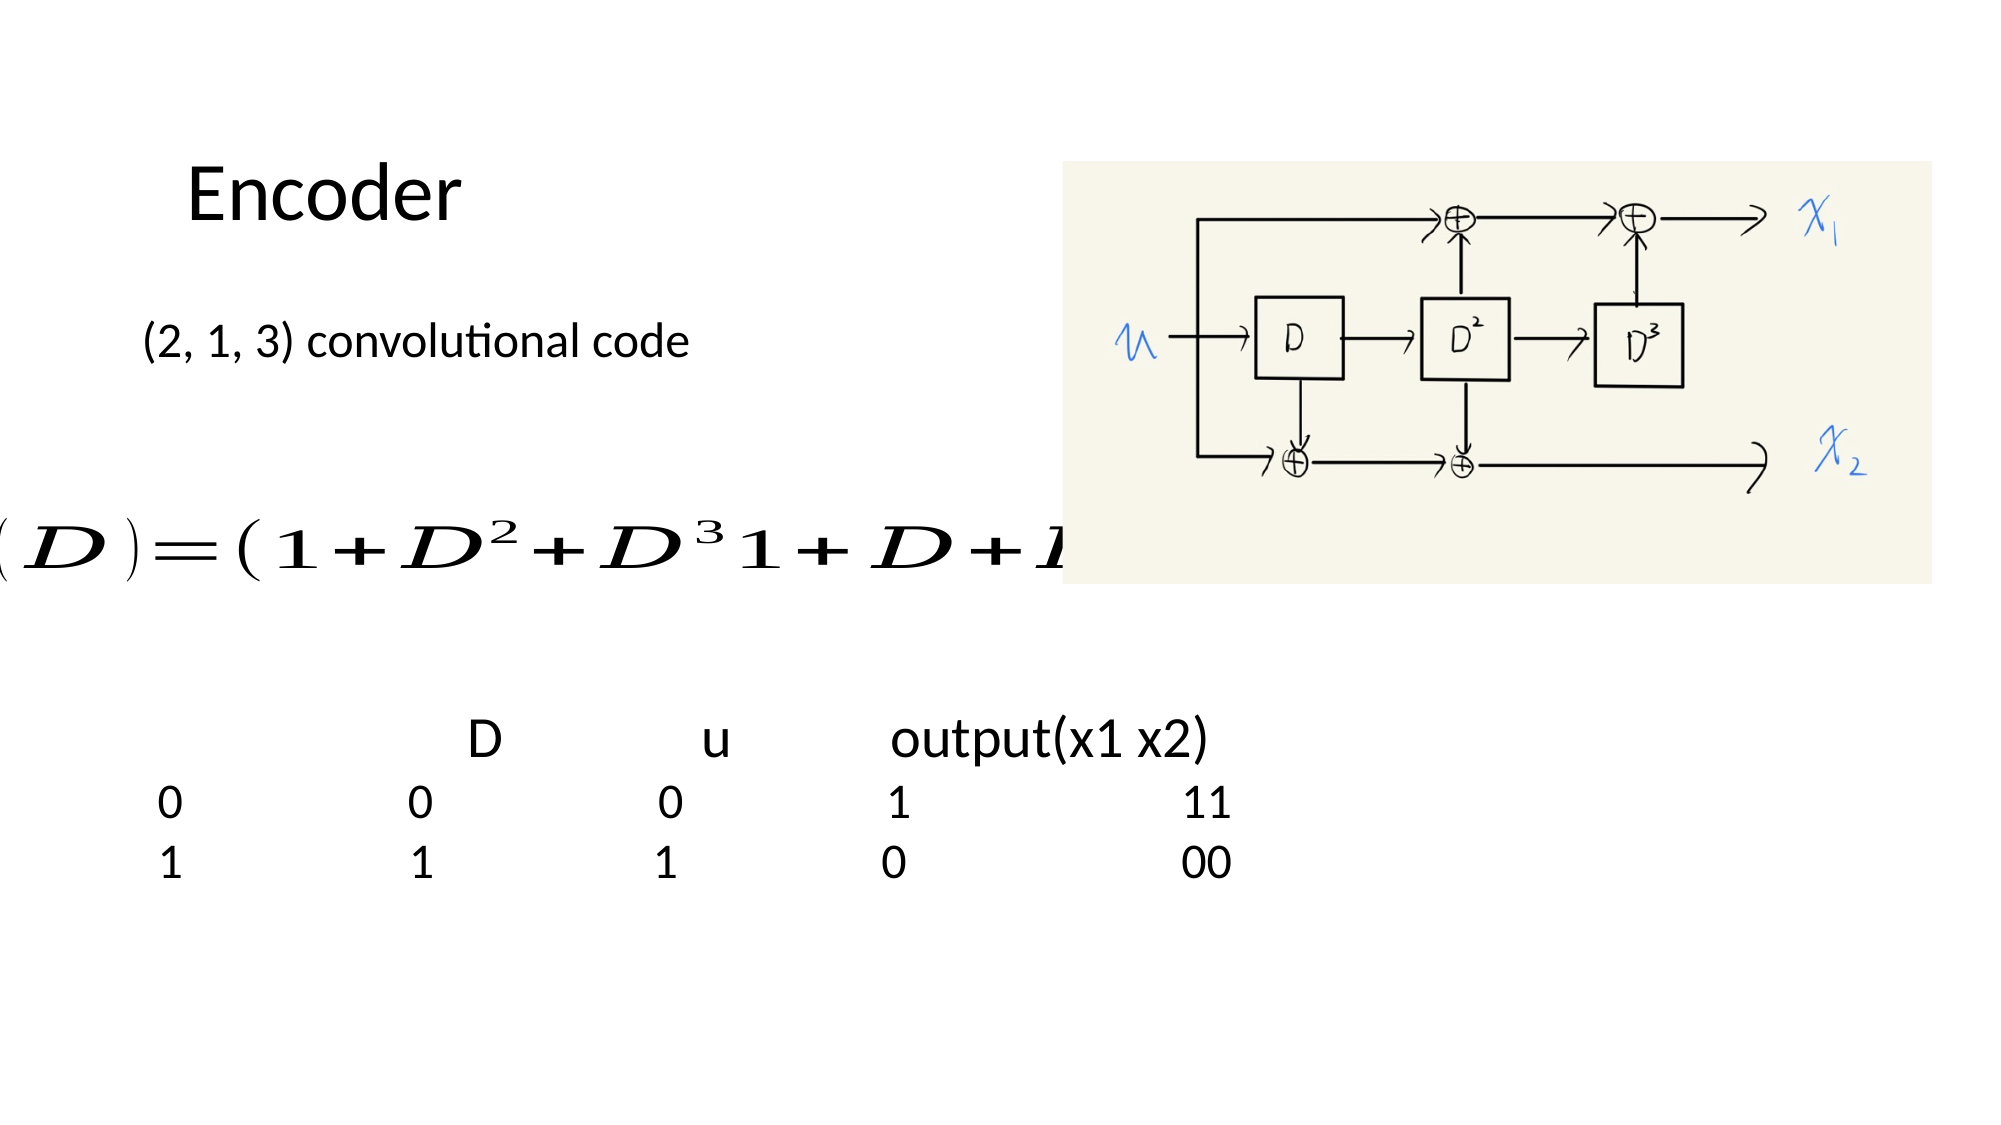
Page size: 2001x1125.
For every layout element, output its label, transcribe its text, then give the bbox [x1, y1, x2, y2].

text_box (2, 1, 3) convolutional code [126, 299, 801, 375]
picture [1062, 0, 1933, 808]
text_box Encoder [171, 129, 789, 245]
